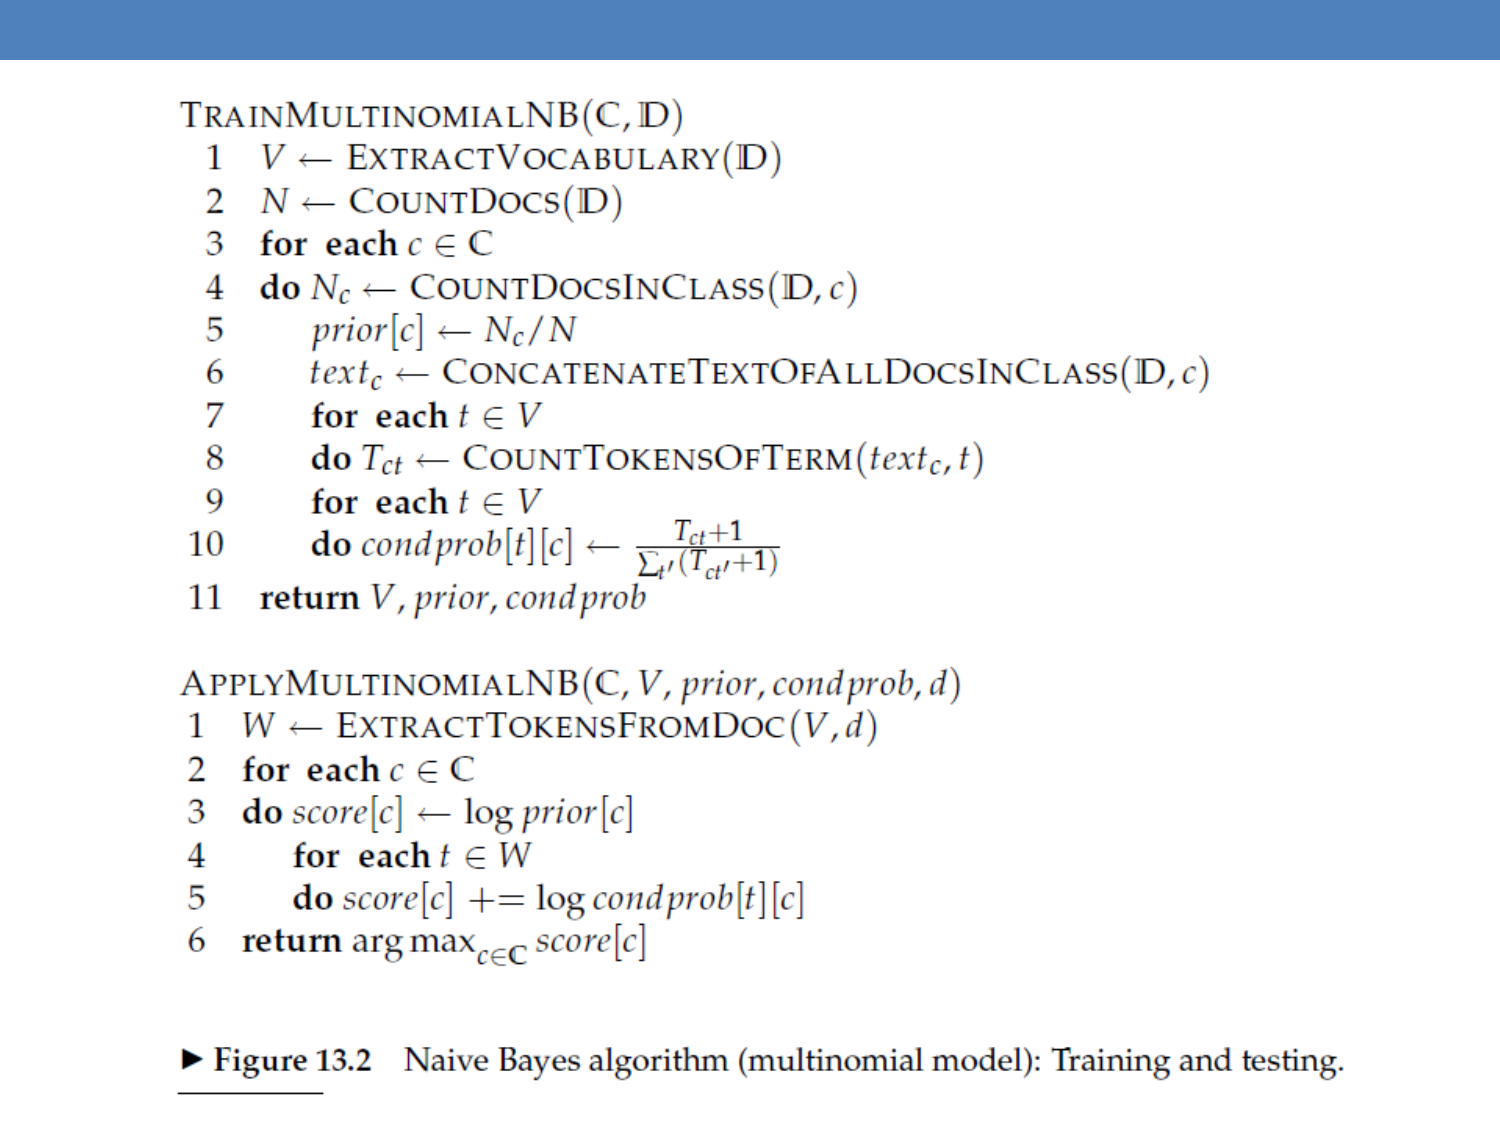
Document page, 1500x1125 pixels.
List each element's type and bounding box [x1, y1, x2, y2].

picture [139, 74, 1370, 1107]
